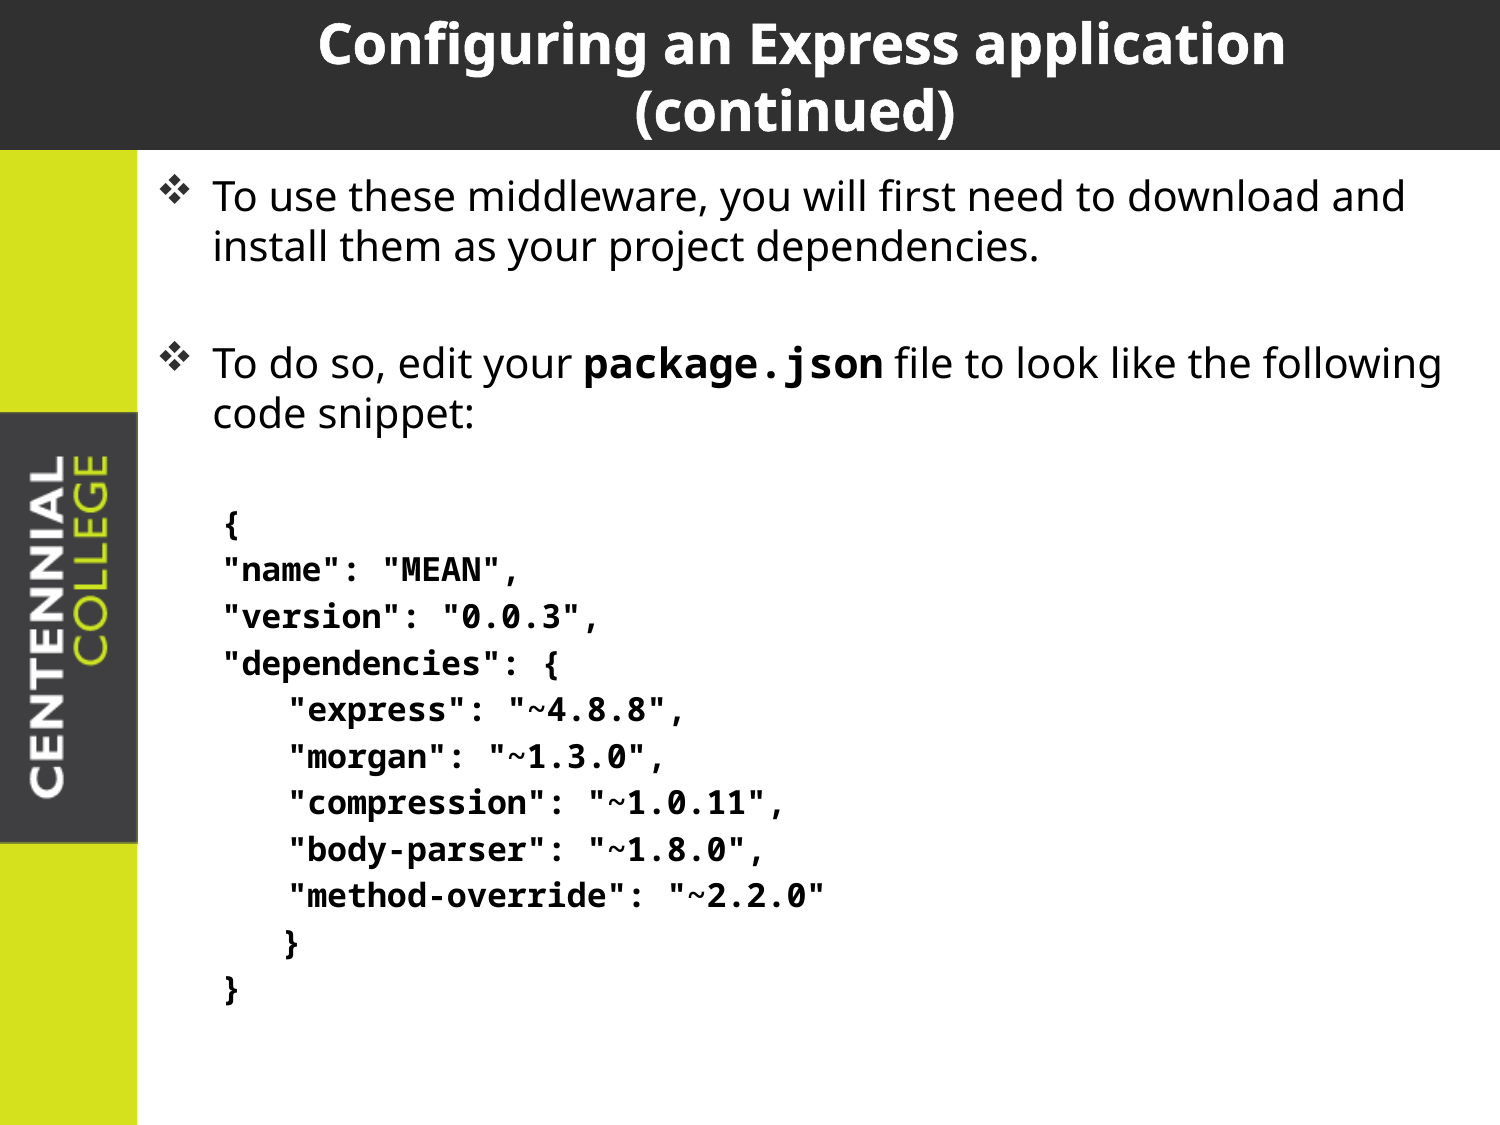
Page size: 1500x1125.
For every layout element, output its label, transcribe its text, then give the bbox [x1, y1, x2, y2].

picture [0, 412, 138, 844]
list To use these middleware, you will first need to download and install them as your project dependencies. To do so, edit your package.json file to look like the following code snippet: { "name": "MEAN", "version": "0.0.3", "dependencies": { "express": "~4.8.8", "morgan": "~1.3.0", "compression": "~1.0.11", "body-parser": "~1.8.0", "method-override": "~2.2.0" } } [141, 162, 1467, 1088]
title Configuring an Express application (continued) [137, 0, 1467, 150]
